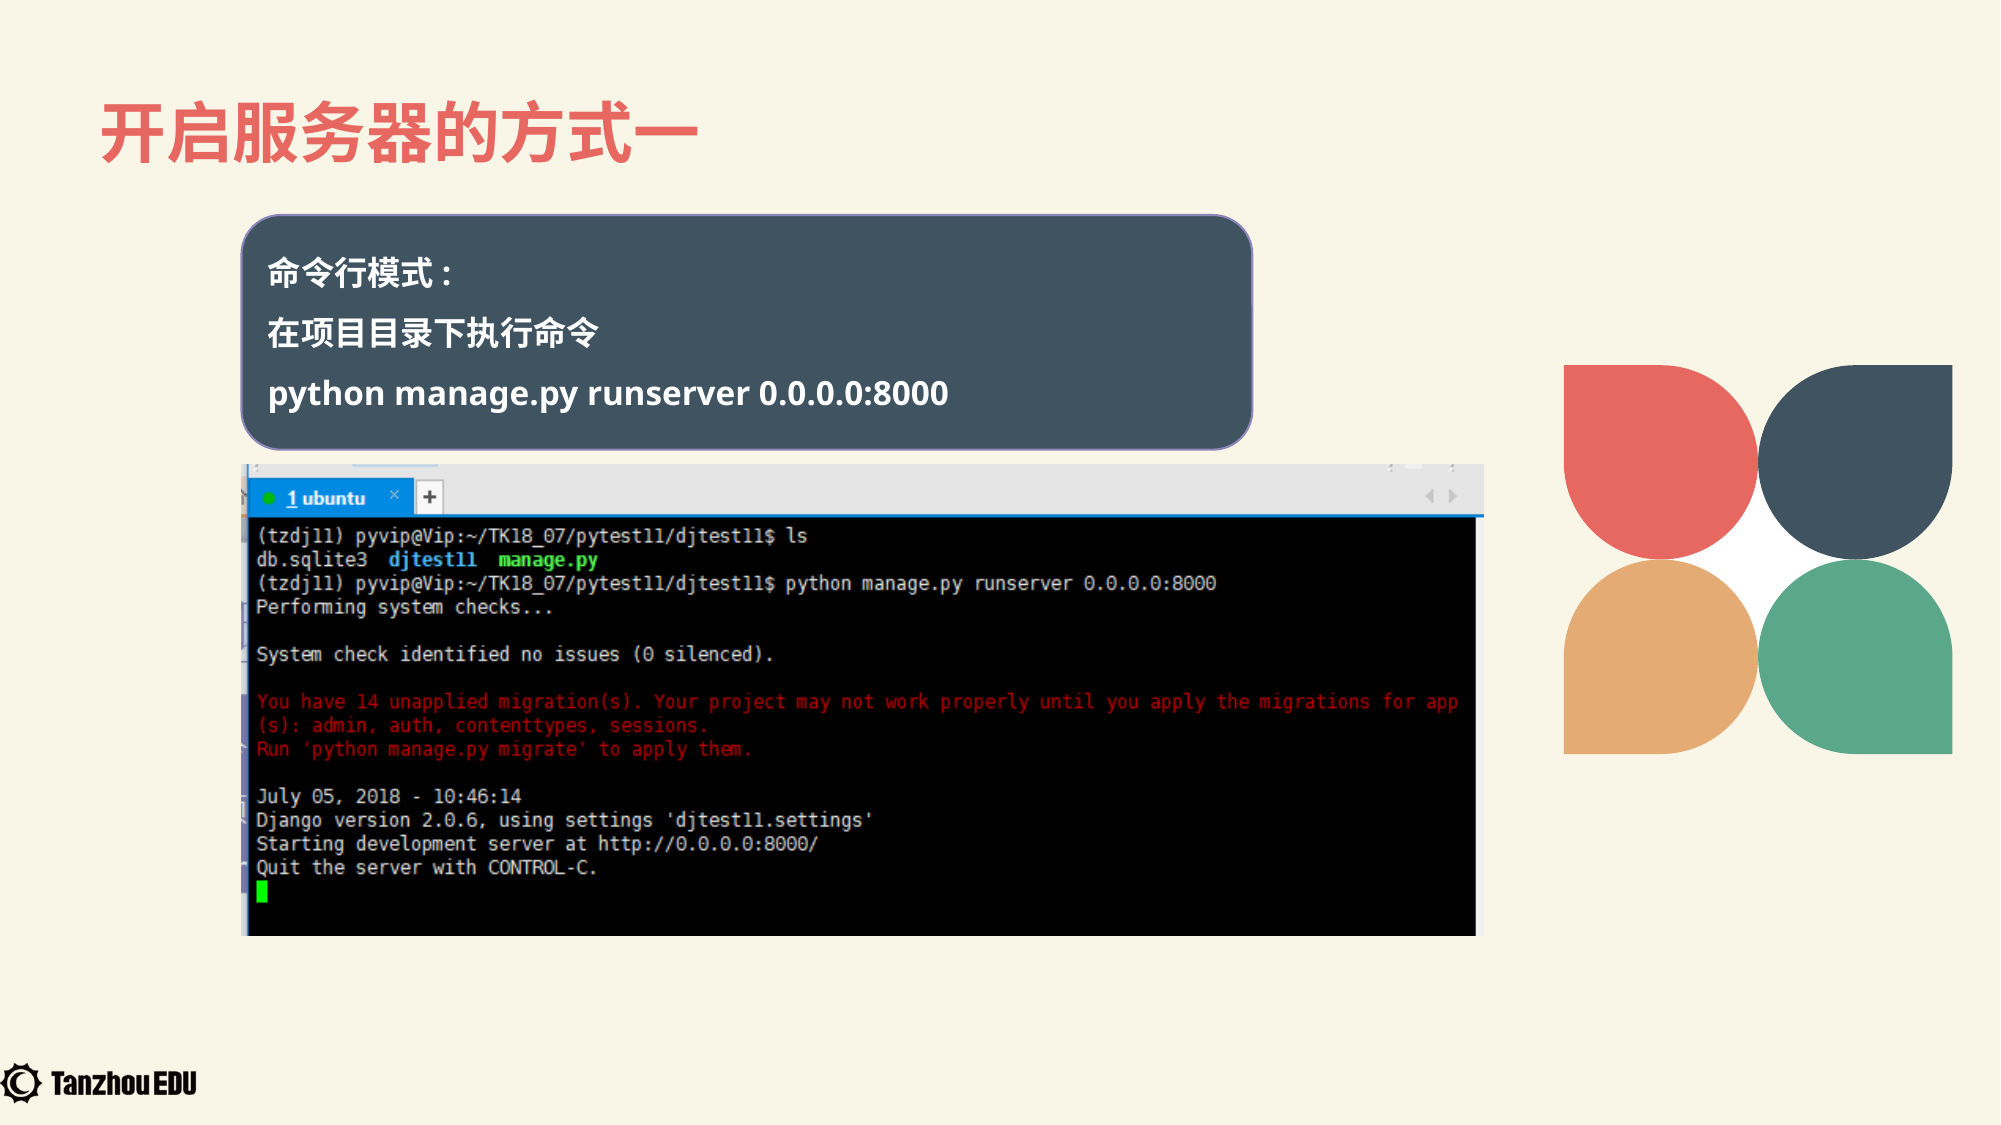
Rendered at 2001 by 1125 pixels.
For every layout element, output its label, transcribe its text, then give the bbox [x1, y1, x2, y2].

text_box [1758, 559, 1954, 756]
title 开启服务器的方式一 [84, 56, 1929, 216]
picture [241, 464, 1485, 936]
text_box [1562, 558, 1760, 756]
text_box [1758, 364, 1954, 561]
text_box LOREM [1679, 482, 1837, 637]
text_box 命令行模式: 在项目目录下执行命令 python manage.py runserver 0.0.0.0:8000 [240, 213, 1254, 451]
picture [0, 1040, 214, 1125]
text_box [1562, 364, 1760, 559]
